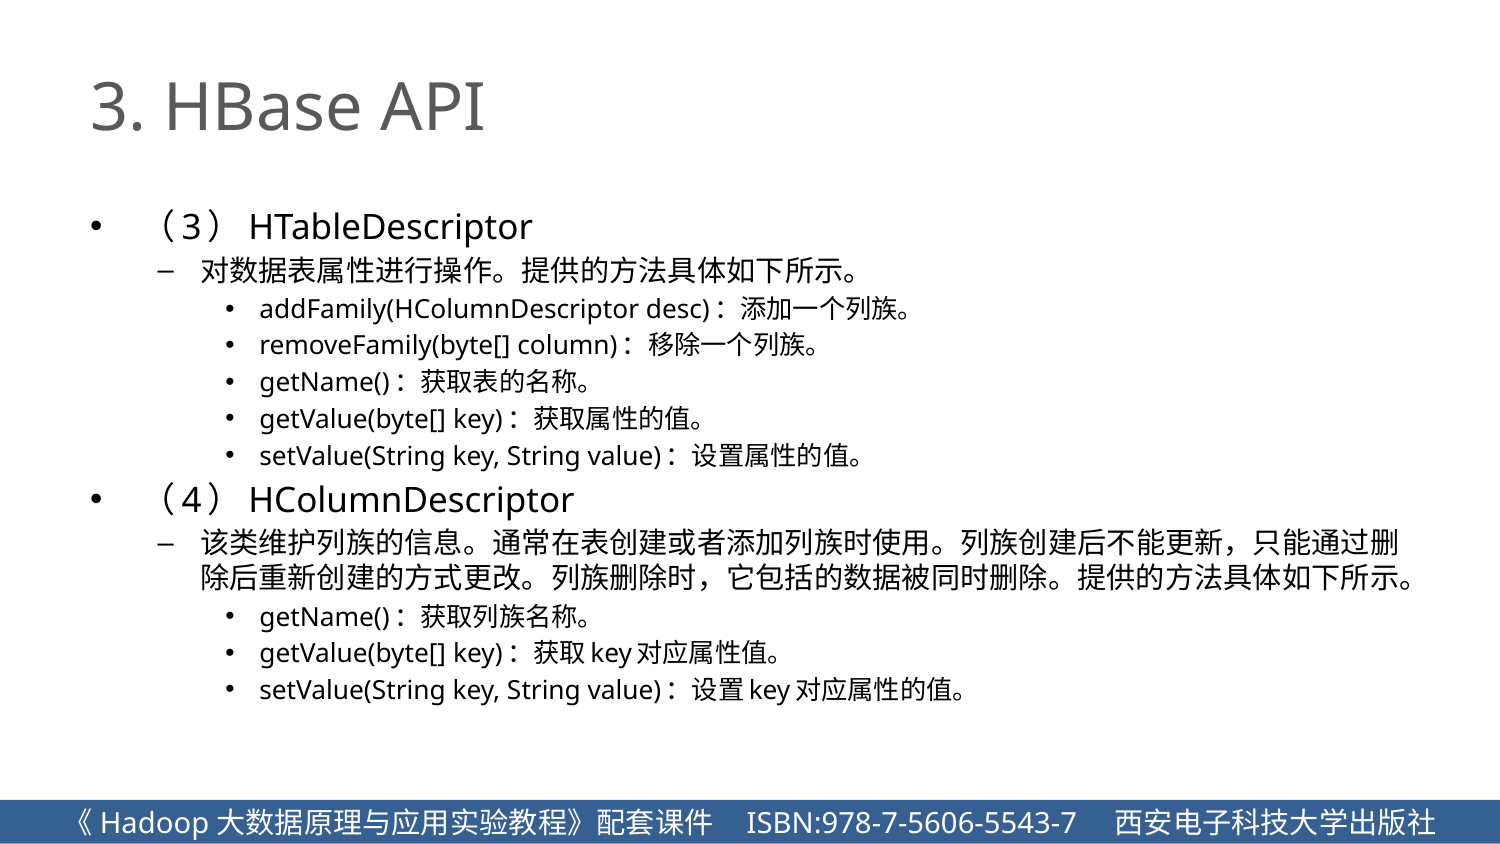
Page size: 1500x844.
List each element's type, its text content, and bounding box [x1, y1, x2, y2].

list （3）HTableDescriptor 对数据表属性进行操作。提供的方法具体如下所示。 addFamily(HColumnDescriptor desc)：添加一个列族。 removeFamily(byte[] column)：移除一个列族。 getName()：获取表的名称。 getValue(byte[] key)：获取属性的值。 setValue(String key, String value)：设置属性的值。 （4）HColumnDescriptor 该类维护列族的信息。通常在表创建或者添加列族时使用。列族创建后不能更新，只能通过删除后重新创建的方式更改。列族删除时，它包括的数据被同时删除。提供的方法具体如下所示。 getName()：获取列族名称。 getValue(byte[] key)：获取key对应属性值。 setValue(String key, String value)：设置key对应属性的值。 [75, 196, 1425, 754]
title 3. HBase API [75, 33, 1425, 175]
